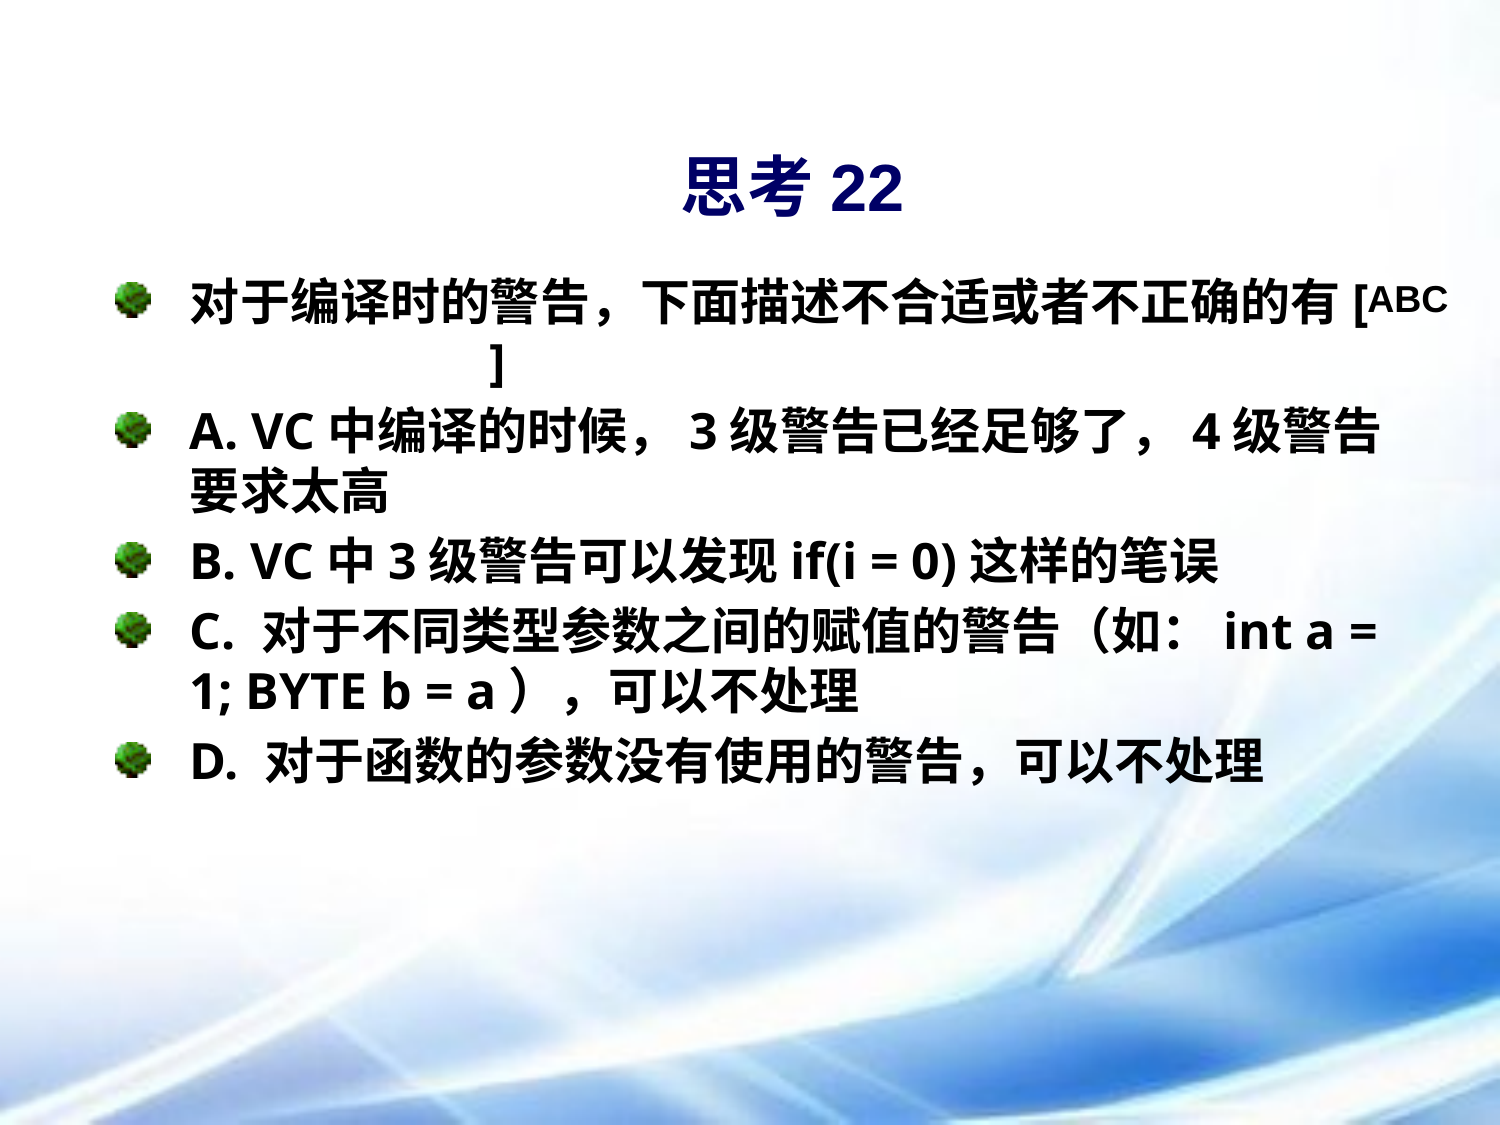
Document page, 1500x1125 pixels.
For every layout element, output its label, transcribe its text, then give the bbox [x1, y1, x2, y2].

text_box ABC [1352, 267, 1474, 328]
picture [0, 0, 1500, 1125]
list 对于编译时的警告，下面描述不合适或者不正确的有[ ] A. VC中编译的时候，3级警告已经足够了，4级警告要求太高 B. VC中3级警告可以发现if(i = 0)这样的笔误 C. 对于不同类型参数之间的赋值的警告（如：int a = 1; BYTE b = a），可以不处理 D. 对于函数的参数没有使用的警告，可以不处理 [100, 262, 1426, 1006]
title 思考22 [159, 136, 1426, 233]
